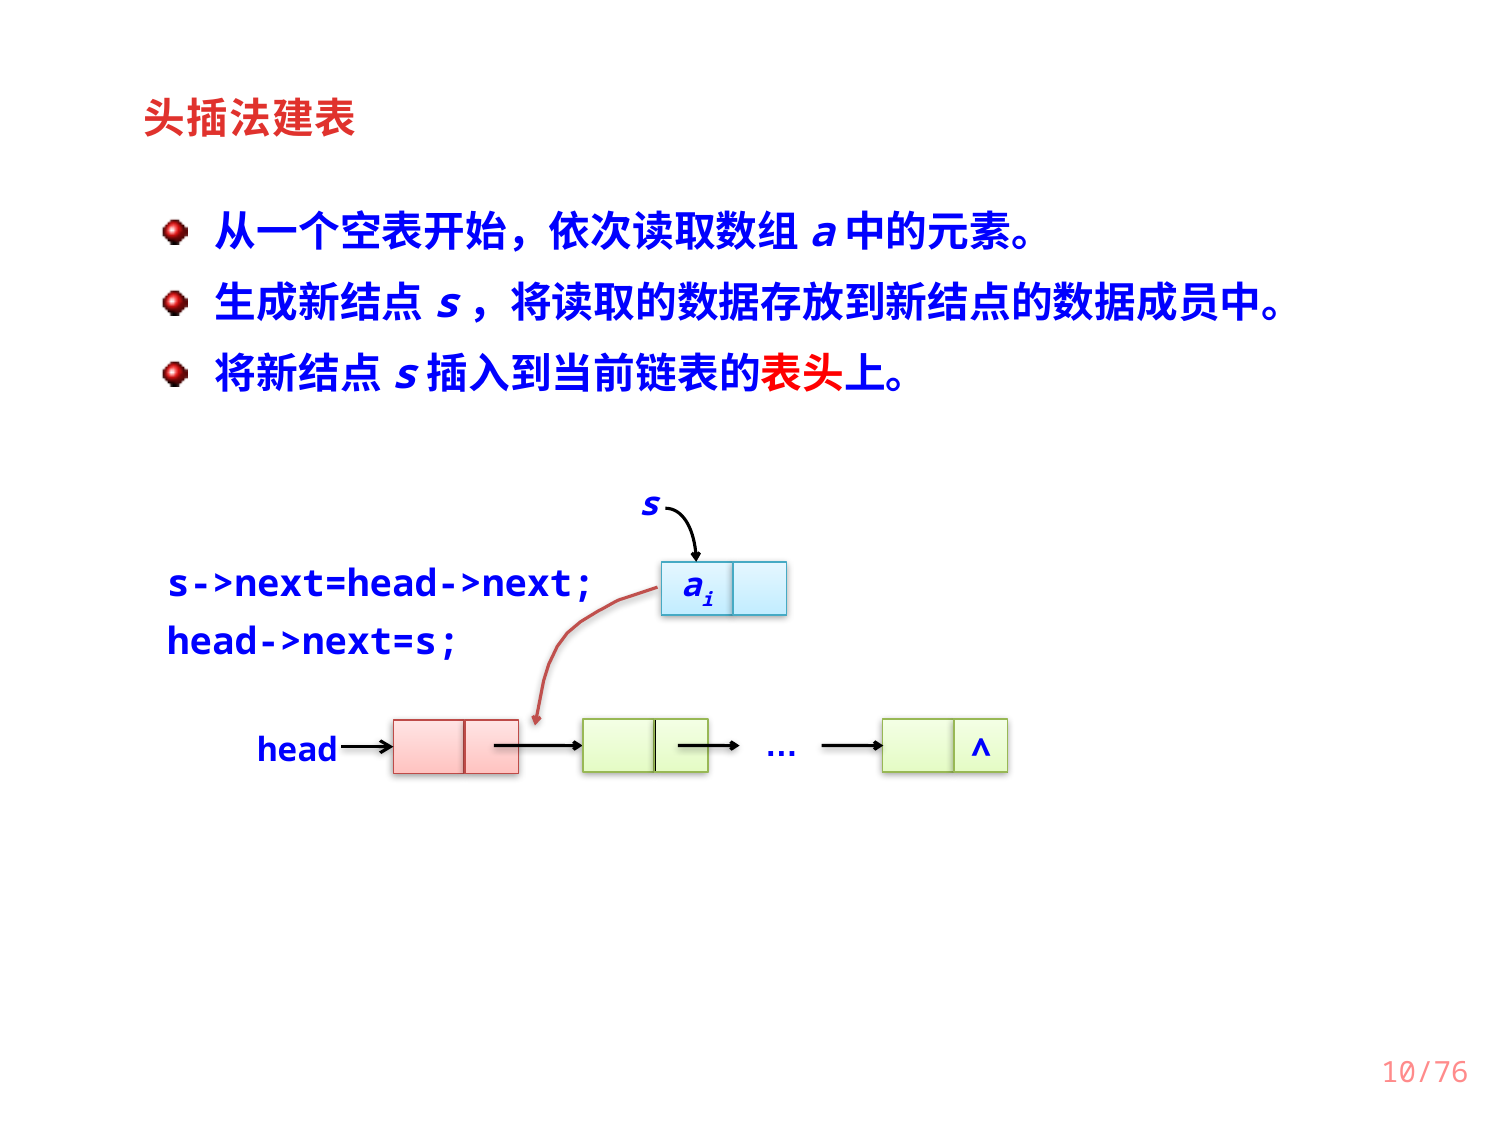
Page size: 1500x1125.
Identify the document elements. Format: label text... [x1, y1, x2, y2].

text_box s->next=head->next; head->next=s; [152, 551, 236, 670]
picture [158, 357, 188, 387]
slide_number /76 [1347, 1042, 1484, 1103]
text_box 头插法建表 [128, 84, 411, 150]
picture [158, 215, 188, 245]
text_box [241, 481, 1009, 774]
text_box 从一个空表开始，依次读取数组a中的元素。 生成新结点s，将读取的数据存放到新结点的数据成员中。 将新结点s插入到当前链表的表头上。 [127, 185, 1326, 417]
picture [158, 286, 188, 316]
